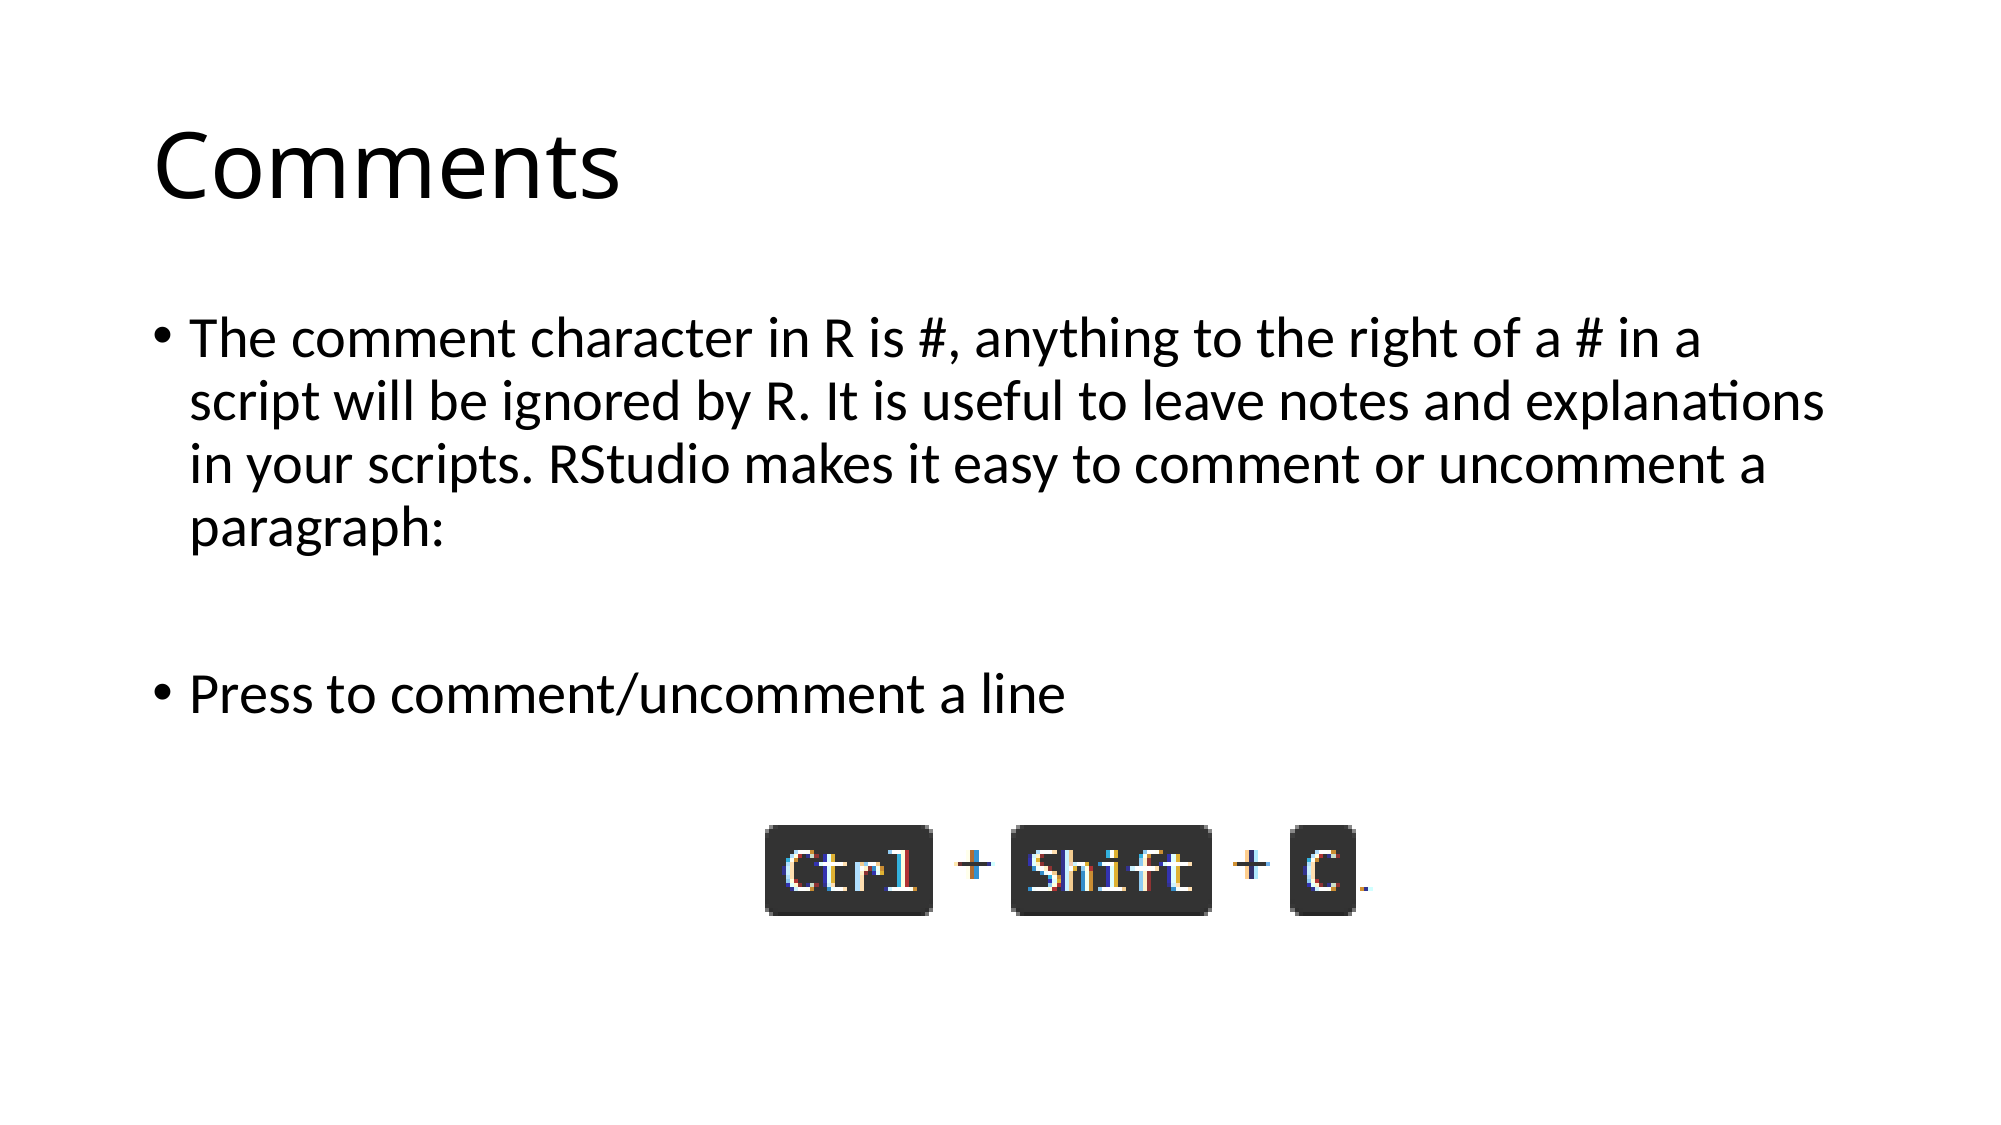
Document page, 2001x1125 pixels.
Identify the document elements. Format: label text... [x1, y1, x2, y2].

title Comments [137, 59, 1863, 278]
list The comment character in R is #, anything to the right of a # in a script will be ignored by R. It is useful to leave notes and explanations in your scripts. RStudio makes it easy to comment or uncomment a paragraph: Press to comment/uncomment a line [137, 299, 1863, 1014]
picture [759, 818, 1373, 933]
